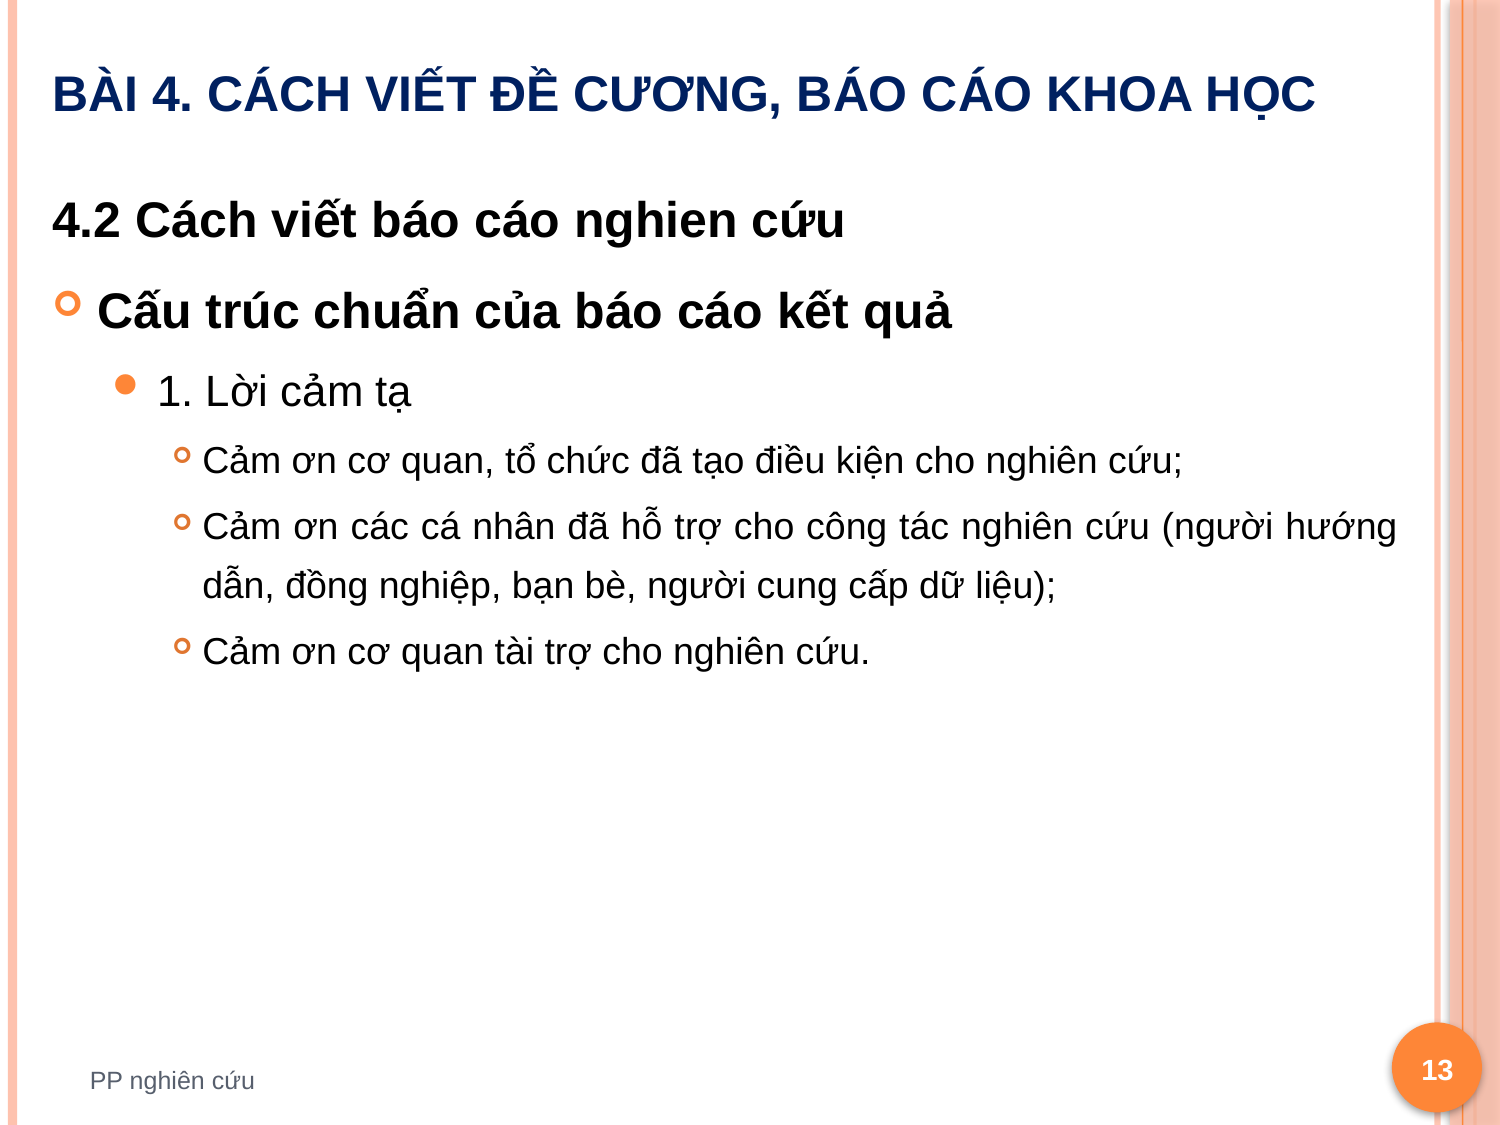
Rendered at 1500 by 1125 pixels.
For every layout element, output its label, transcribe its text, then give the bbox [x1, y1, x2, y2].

list 4.2 Cách viết báo cáo nghien cứu Cấu trúc chuẩn của báo cáo kết quả 1. Lời cảm tạ Cảm ơn cơ quan, tổ chức đã tạo điều kiện cho nghiên cứu; Cảm ơn các cá nhân đã hỗ trợ cho công tác nghiên cứu (người hướng dẫn, đồng nghiệp, bạn bè, người cung cấp dữ liệu); Cảm ơn cơ quan tài trợ cho nghiên cứu. [37, 162, 1413, 1038]
footer PP nghiên cứu [75, 1050, 1363, 1110]
title Bài 4. Cách viết đề cương, báo cáo khoa học [37, 45, 1413, 138]
slide_number 13 [1387, 1025, 1488, 1112]
